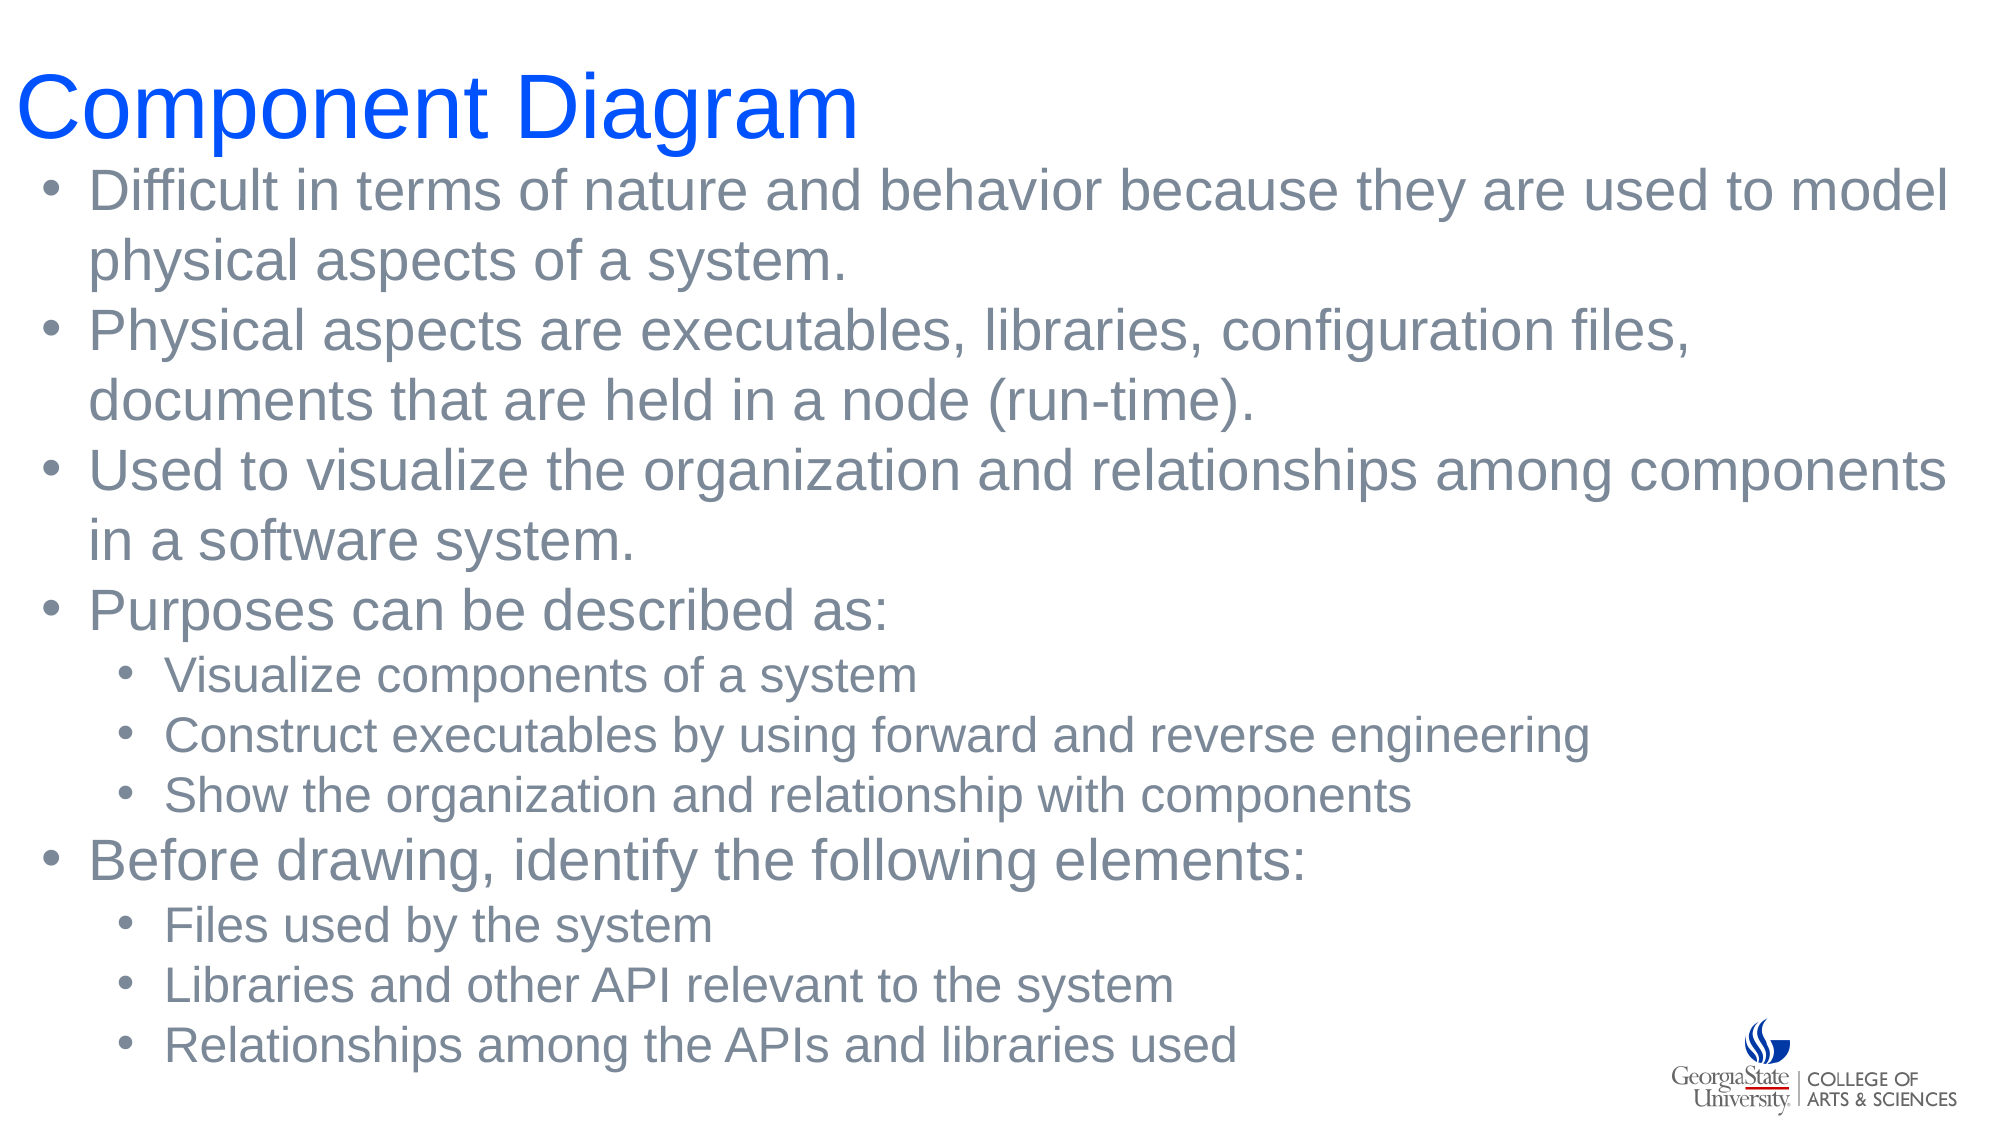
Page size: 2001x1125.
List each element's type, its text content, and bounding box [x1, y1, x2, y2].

text_box Difficult in terms of nature and behavior because they are used to model physical aspects of a system. Physical aspects are executables, libraries, configuration files, documents that are held in a node (run-time). Used to visualize the organization and relationships among components in a software system. Purposes can be described as: Visualize components of a system Construct executables by using forward and reverse engineering Show the organization and relationship with components Before drawing, identify the following elements: Files used by the system Libraries and other API relevant to the system Relationships among the APIs and libraries used [24, 144, 1985, 1080]
picture [1671, 1080, 1959, 1121]
title Component Diagram [0, 0, 1725, 218]
